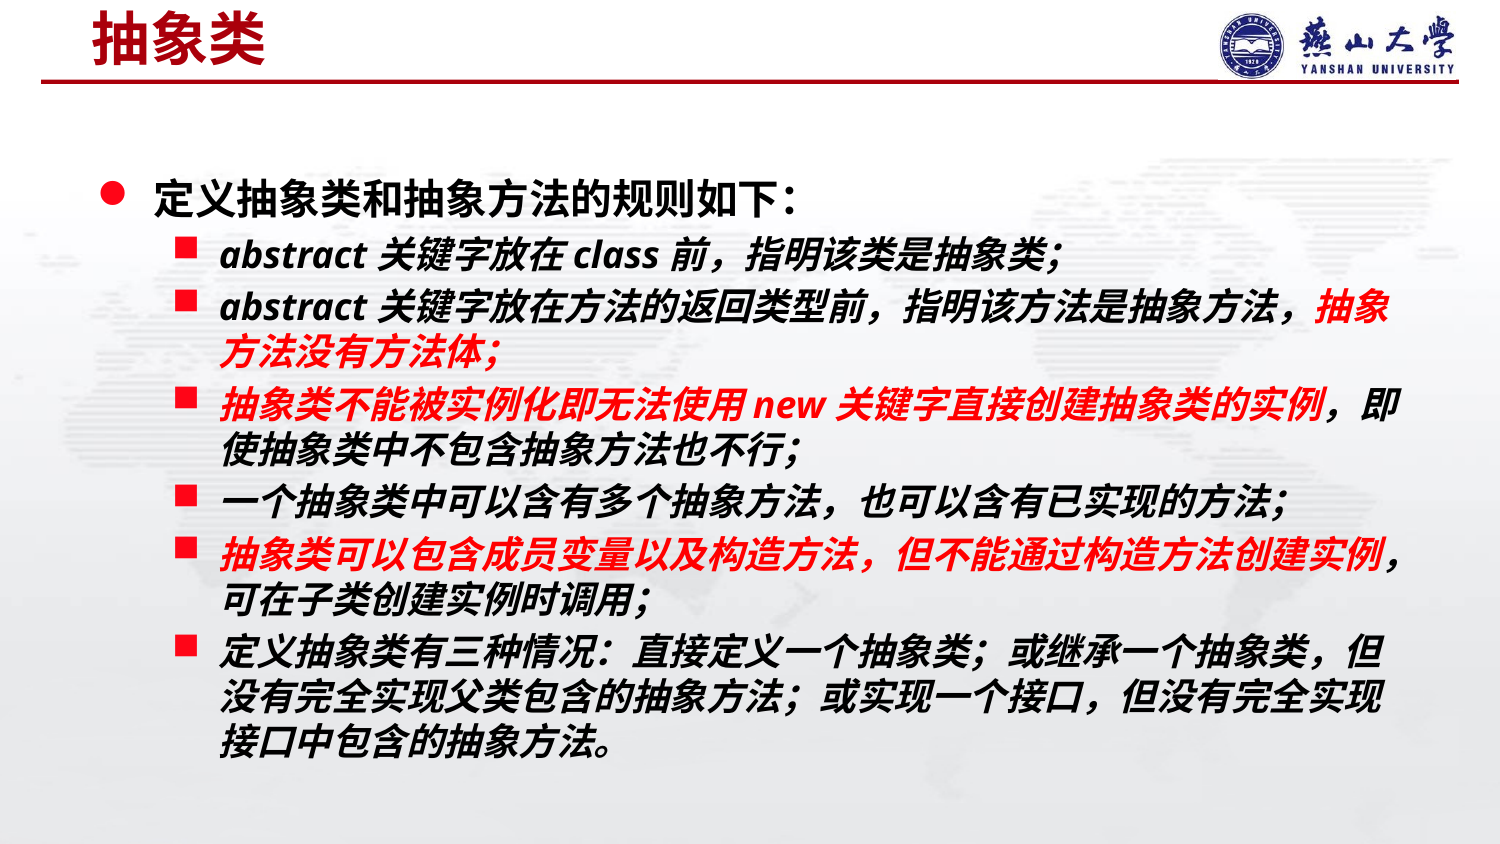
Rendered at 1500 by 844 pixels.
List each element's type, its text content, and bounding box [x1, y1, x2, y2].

list 定义抽象类和抽象方法的规则如下： abstract关键字放在class前，指明该类是抽象类； abstract关键字放在方法的返回类型前，指明该方法是抽象方法，抽象方法没有方法体； 抽象类不能被实例化即无法使用new关键字直接创建抽象类的实例，即使抽象类中不包含抽象方法也不行； 一个抽象类中可以含有多个抽象方法，也可以含有已实现的方法； 抽象类可以包含成员变量以及构造方法，但不能通过构造方法创建实例，可在子类创建实例时调用； 定义抽象类有三种情况：直接定义一个抽象类；或继承一个抽象类，但没有完全实现父类包含的抽象方法；或实现一个接口，但没有完全实现接口中包含的抽象方法。 [81, 140, 1429, 809]
picture [0, 1, 1500, 844]
title 抽象类 [76, 2, 873, 71]
